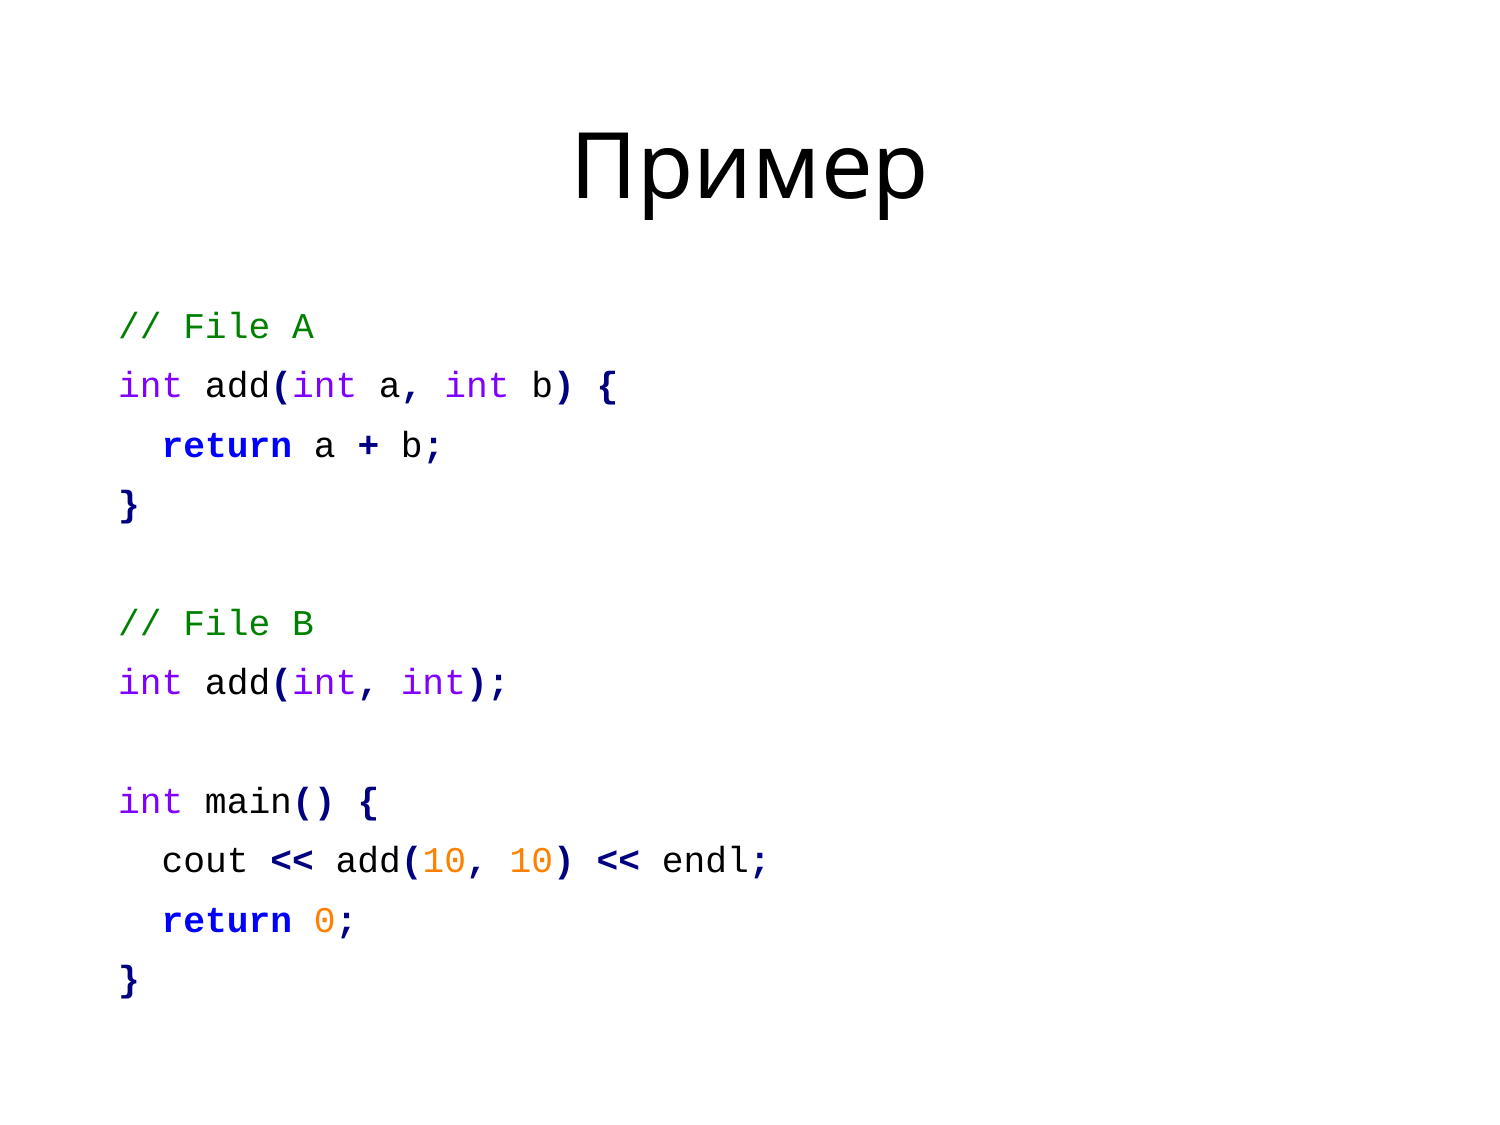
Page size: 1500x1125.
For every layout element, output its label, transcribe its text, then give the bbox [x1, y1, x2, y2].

list // File A int add(int a, int b) { return a + b; } // File B int add(int, int); int main() { cout << add(10, 10) << endl; return 0; } [103, 299, 1397, 1014]
title Пример [103, 59, 1397, 278]
